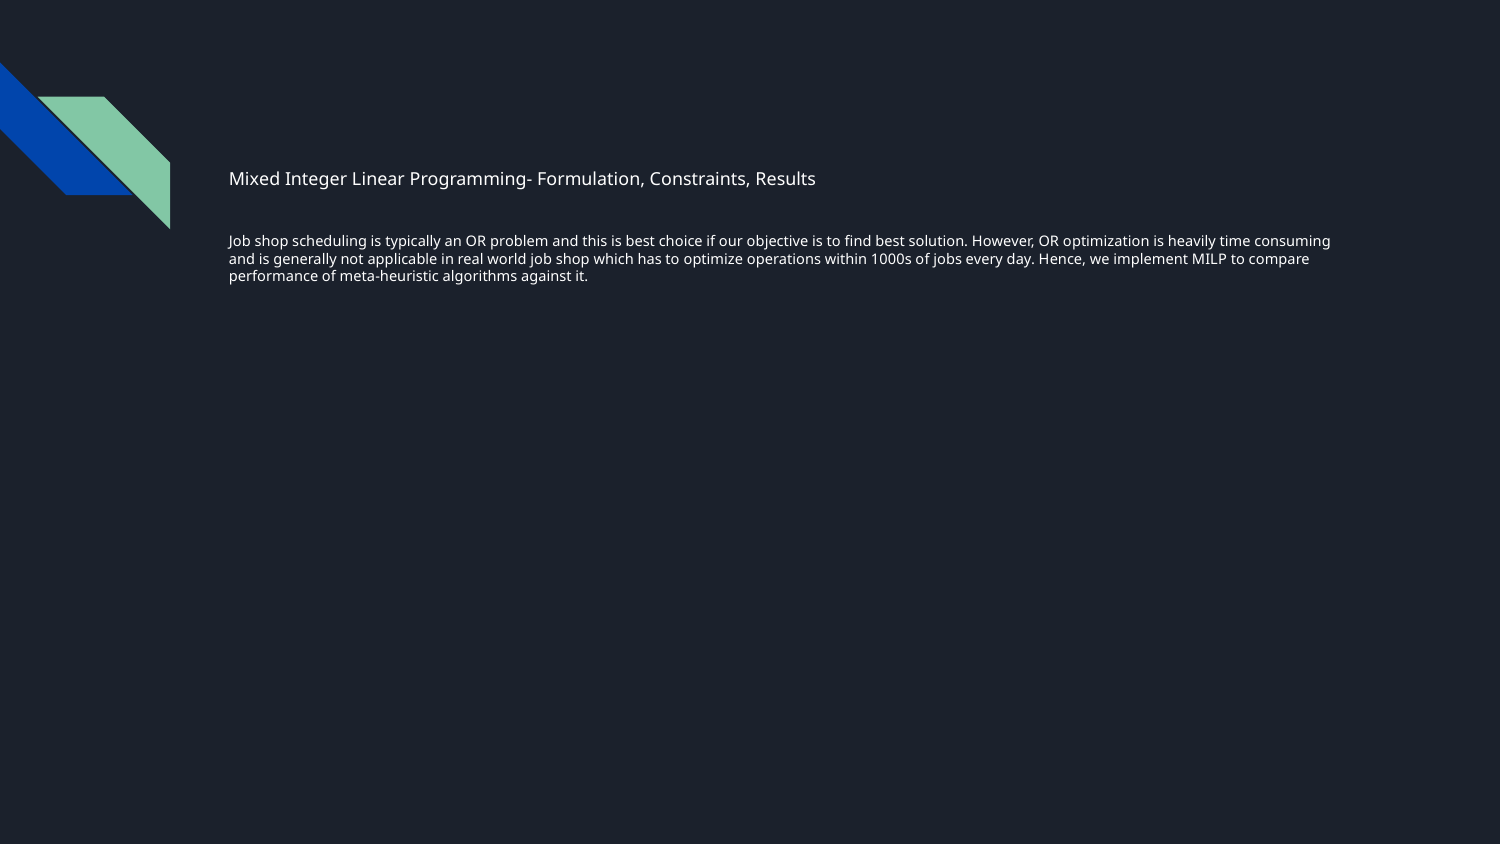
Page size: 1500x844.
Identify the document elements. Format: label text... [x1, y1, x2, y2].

title Mixed Integer Linear Programming- Formulation, Constraints, Results Job shop scheduling is typically an OR problem and this is best choice if our objective is to find best solution. However, OR optimization is heavily time consuming and is generally not applicable in real world job shop which has to optimize operations within 1000s of jobs every day. Hence, we implement MILP to compare performance of meta-heuristic algorithms against it. [214, 152, 1369, 303]
